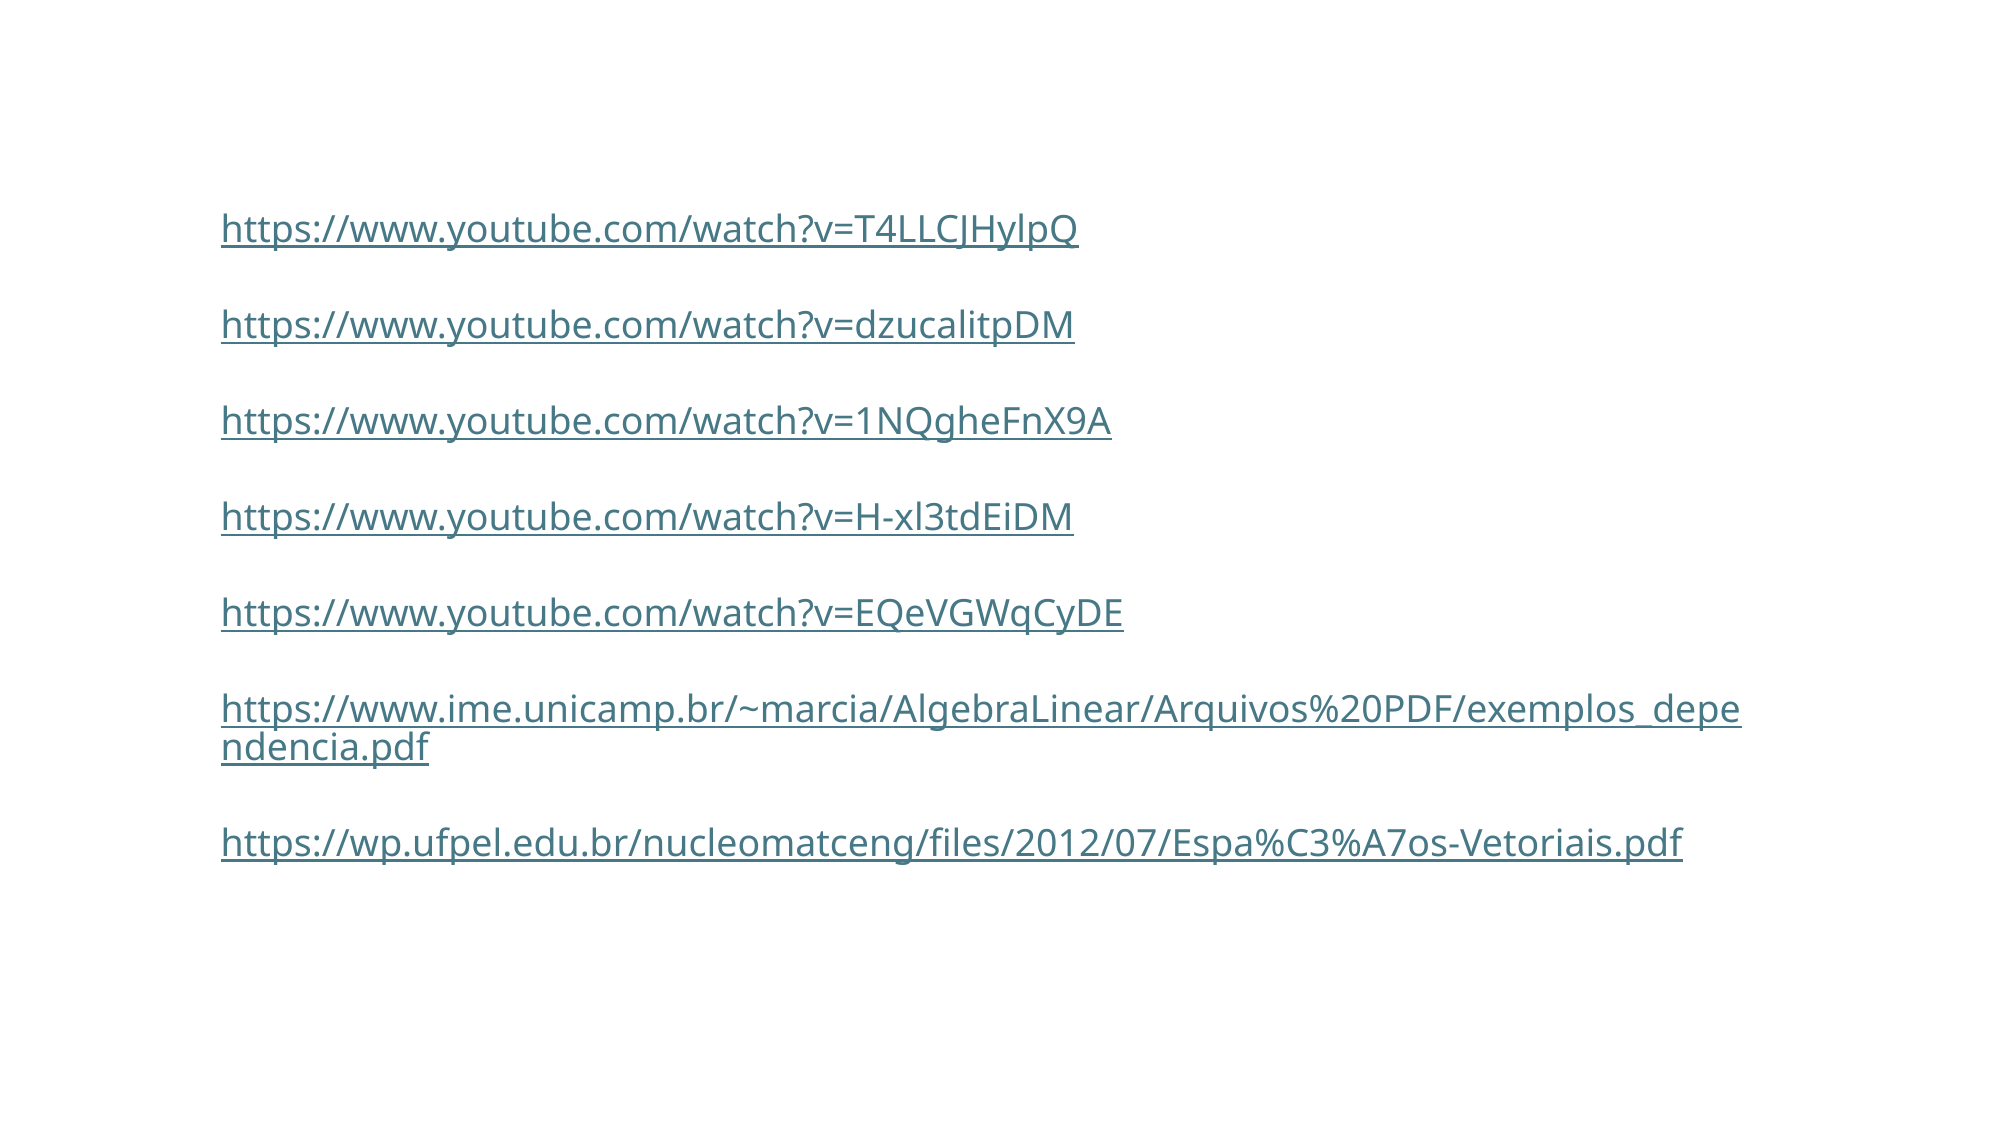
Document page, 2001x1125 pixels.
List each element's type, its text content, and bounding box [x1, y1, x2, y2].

text_box https://www.youtube.com/watch?v=T4LLCJHylpQ https://www.youtube.com/watch?v=dzucalitpDM https://www.youtube.com/watch?v=1NQgheFnX9A https://www.youtube.com/watch?v=H-xl3tdEiDM https://www.youtube.com/watch?v=EQeVGWqCyDE https://www.ime.unicamp.br/~marcia/AlgebraLinear/Arquivos%20PDF/exemplos_dependencia.pdf https://wp.ufpel.edu.br/nucleomatceng/files/2012/07/Espa%C3%A7os-Vetoriais.pdf [205, 197, 1772, 930]
